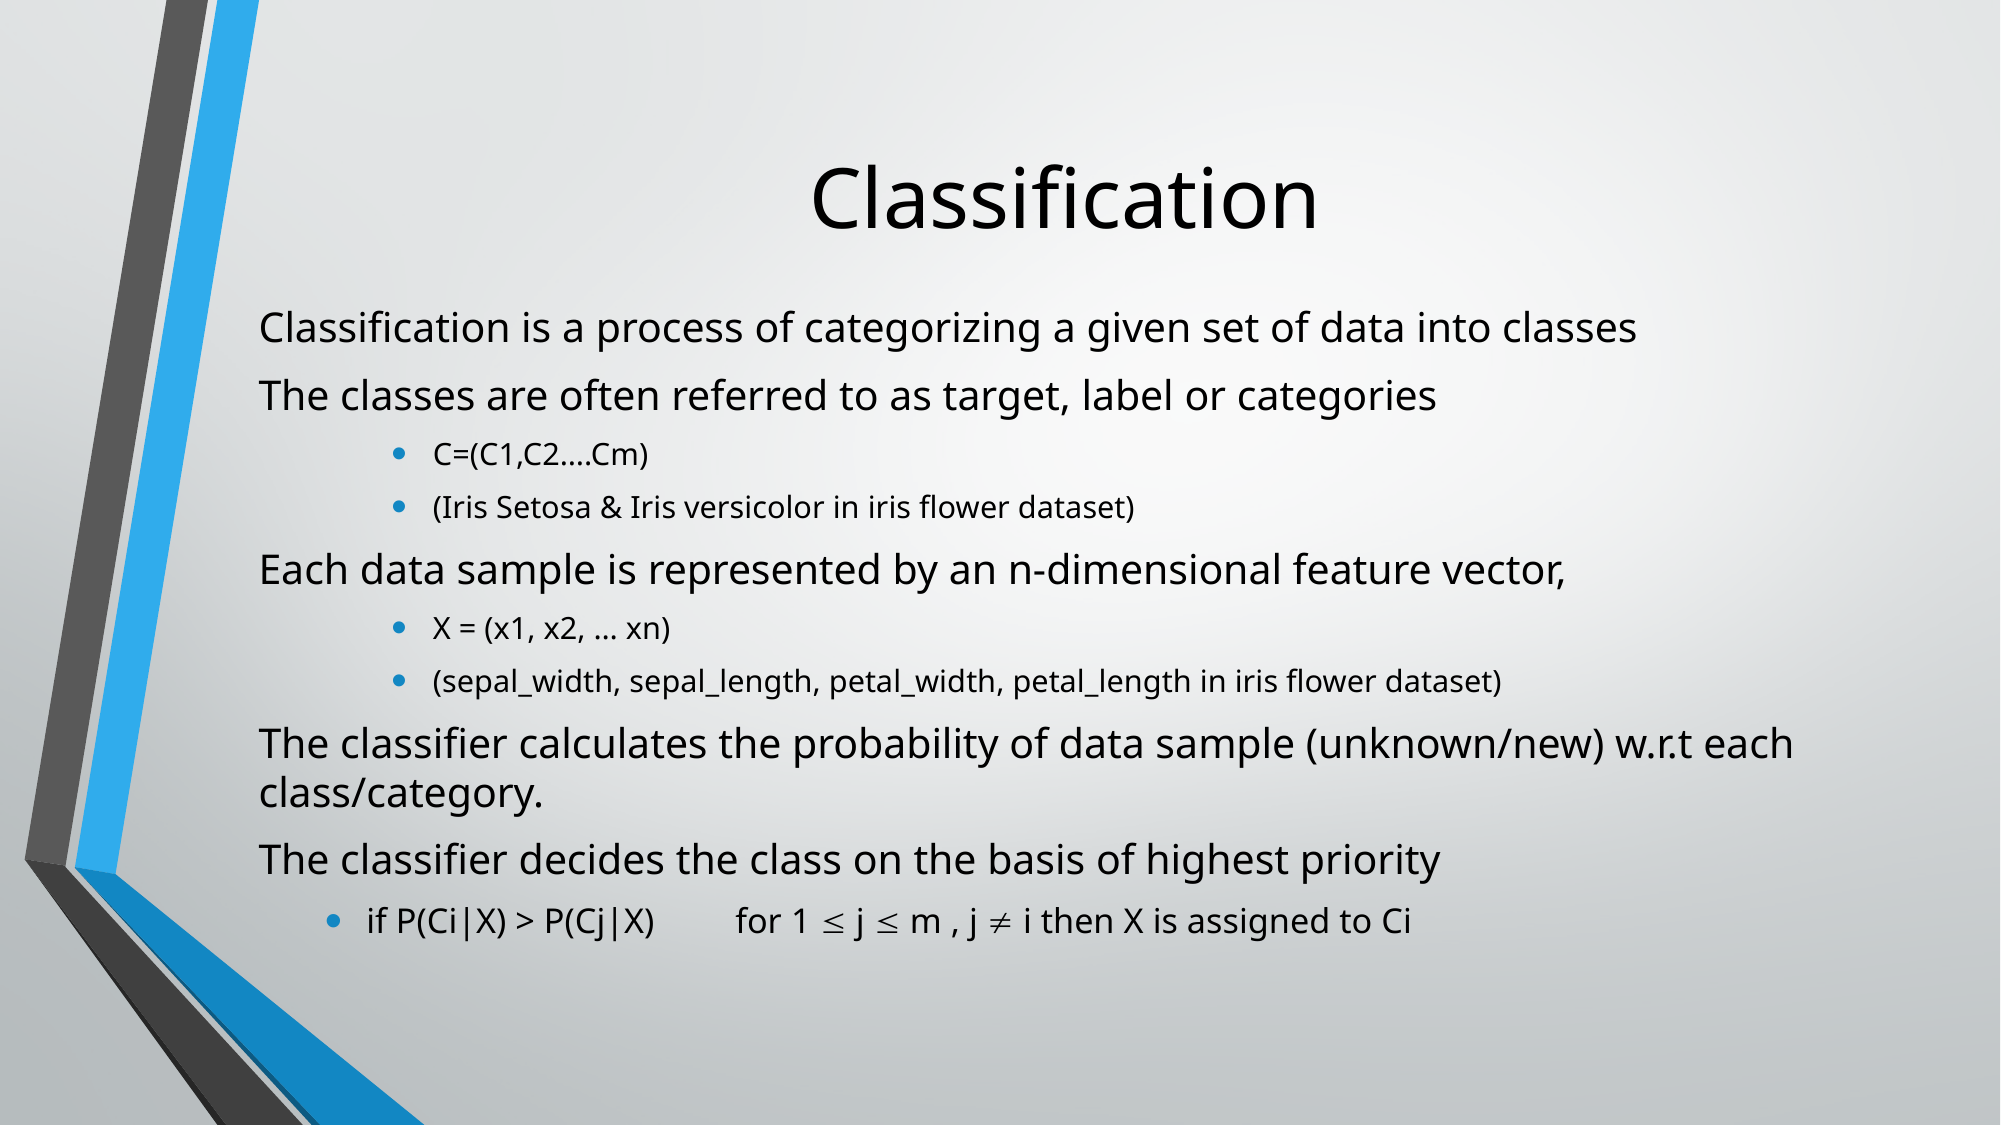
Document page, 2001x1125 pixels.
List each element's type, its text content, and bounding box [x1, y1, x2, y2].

title Classification [243, 51, 1887, 292]
list Classification is a process of categorizing a given set of data into classes The classes are often referred to as target, label or categories C=(C1,C2….Cm) (Iris Setosa & Iris versicolor in iris flower dataset) Each data sample is represented by an n-dimensional feature vector, X = (x1, x2, … xn) (sepal_width, sepal_length, petal_width, petal_length in iris flower dataset) The classifier calculates the probability of data sample (unknown/new) w.r.t each class/category. The classifier decides the class on the basis of highest priority if P(Ci|X) > P(Cj|X) for 1  j  m , j  i then X is assigned to Ci [243, 292, 1887, 950]
